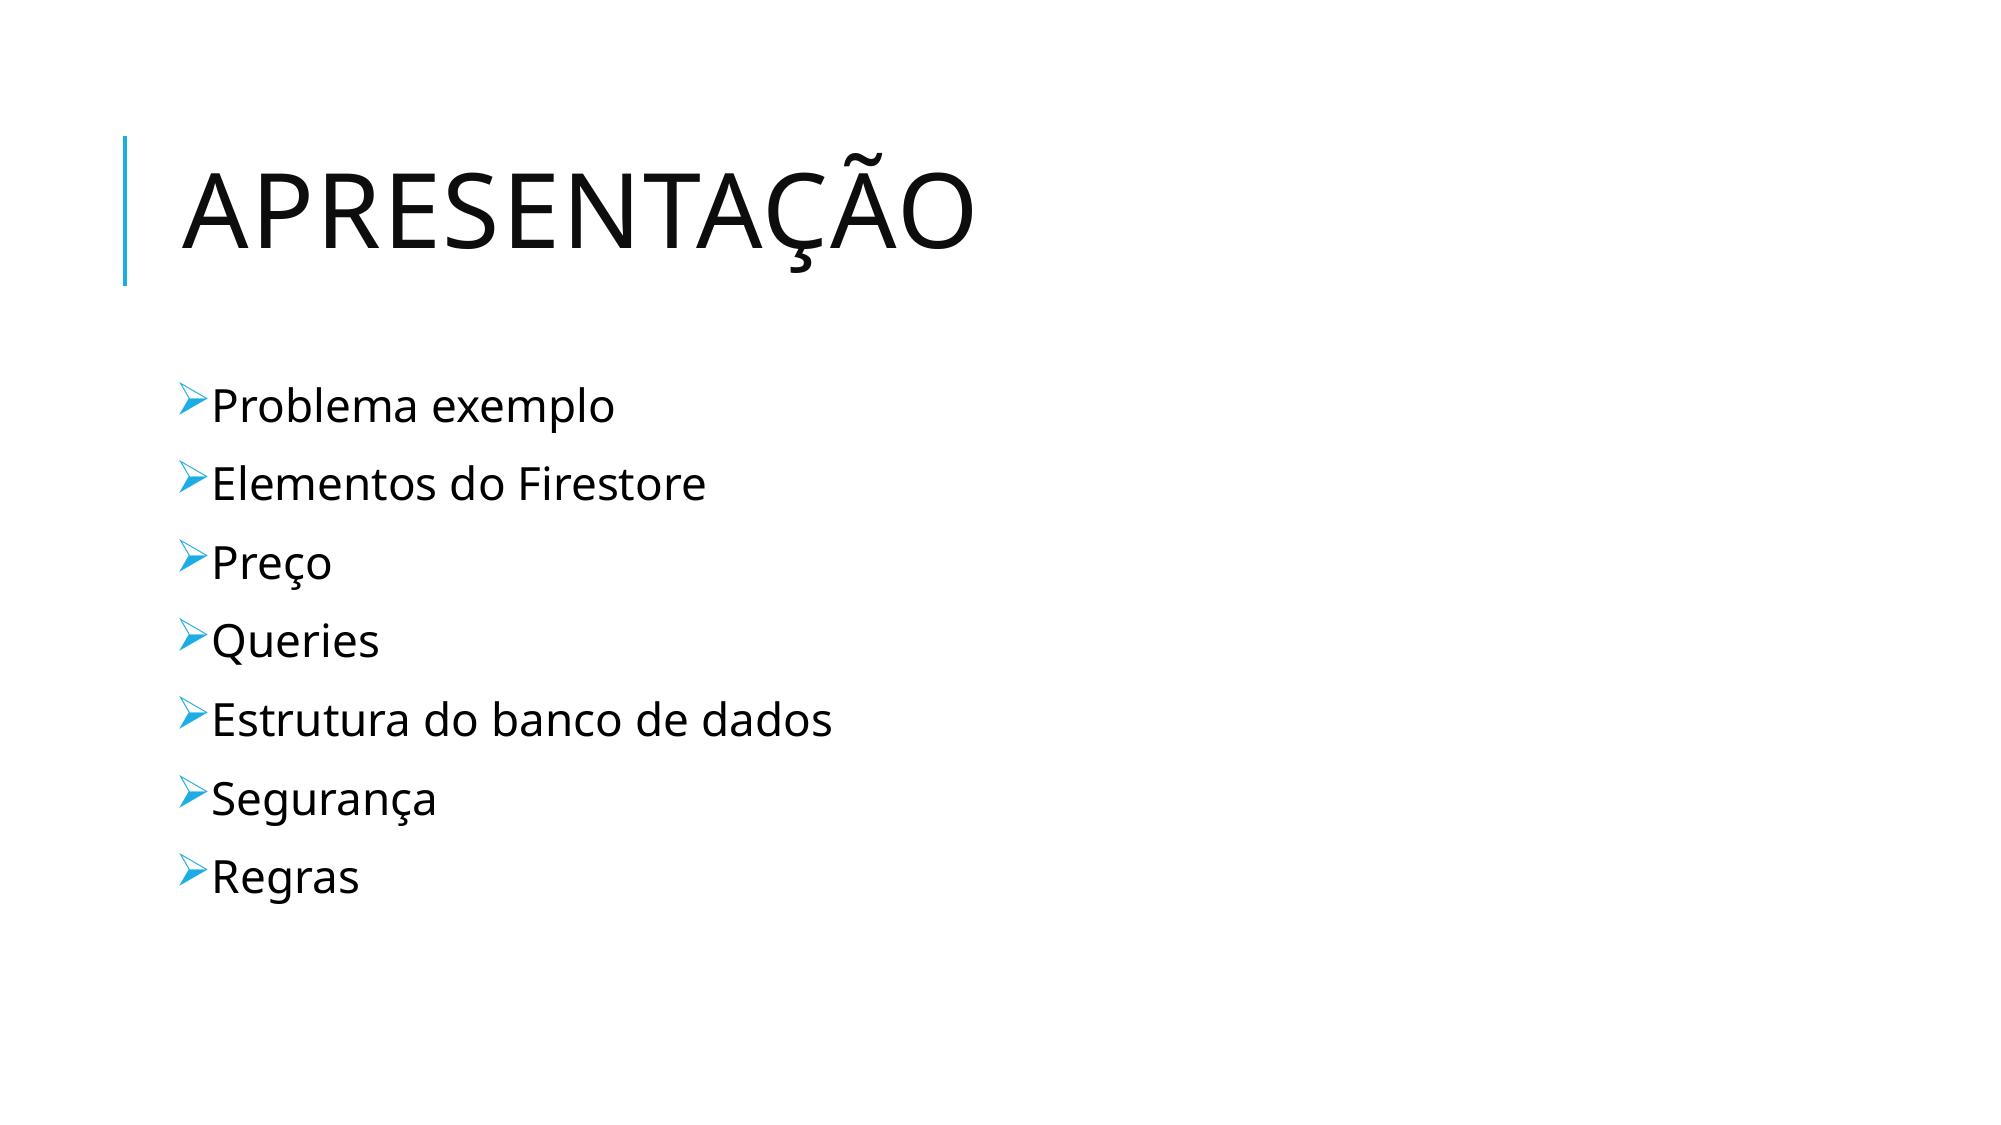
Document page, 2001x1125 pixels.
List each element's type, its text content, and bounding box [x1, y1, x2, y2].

title Apresentação [168, 96, 1763, 342]
list Problema exemplo Elementos do Firestore Preço Queries Estrutura do banco de dados Segurança Regras [168, 375, 1763, 1035]
